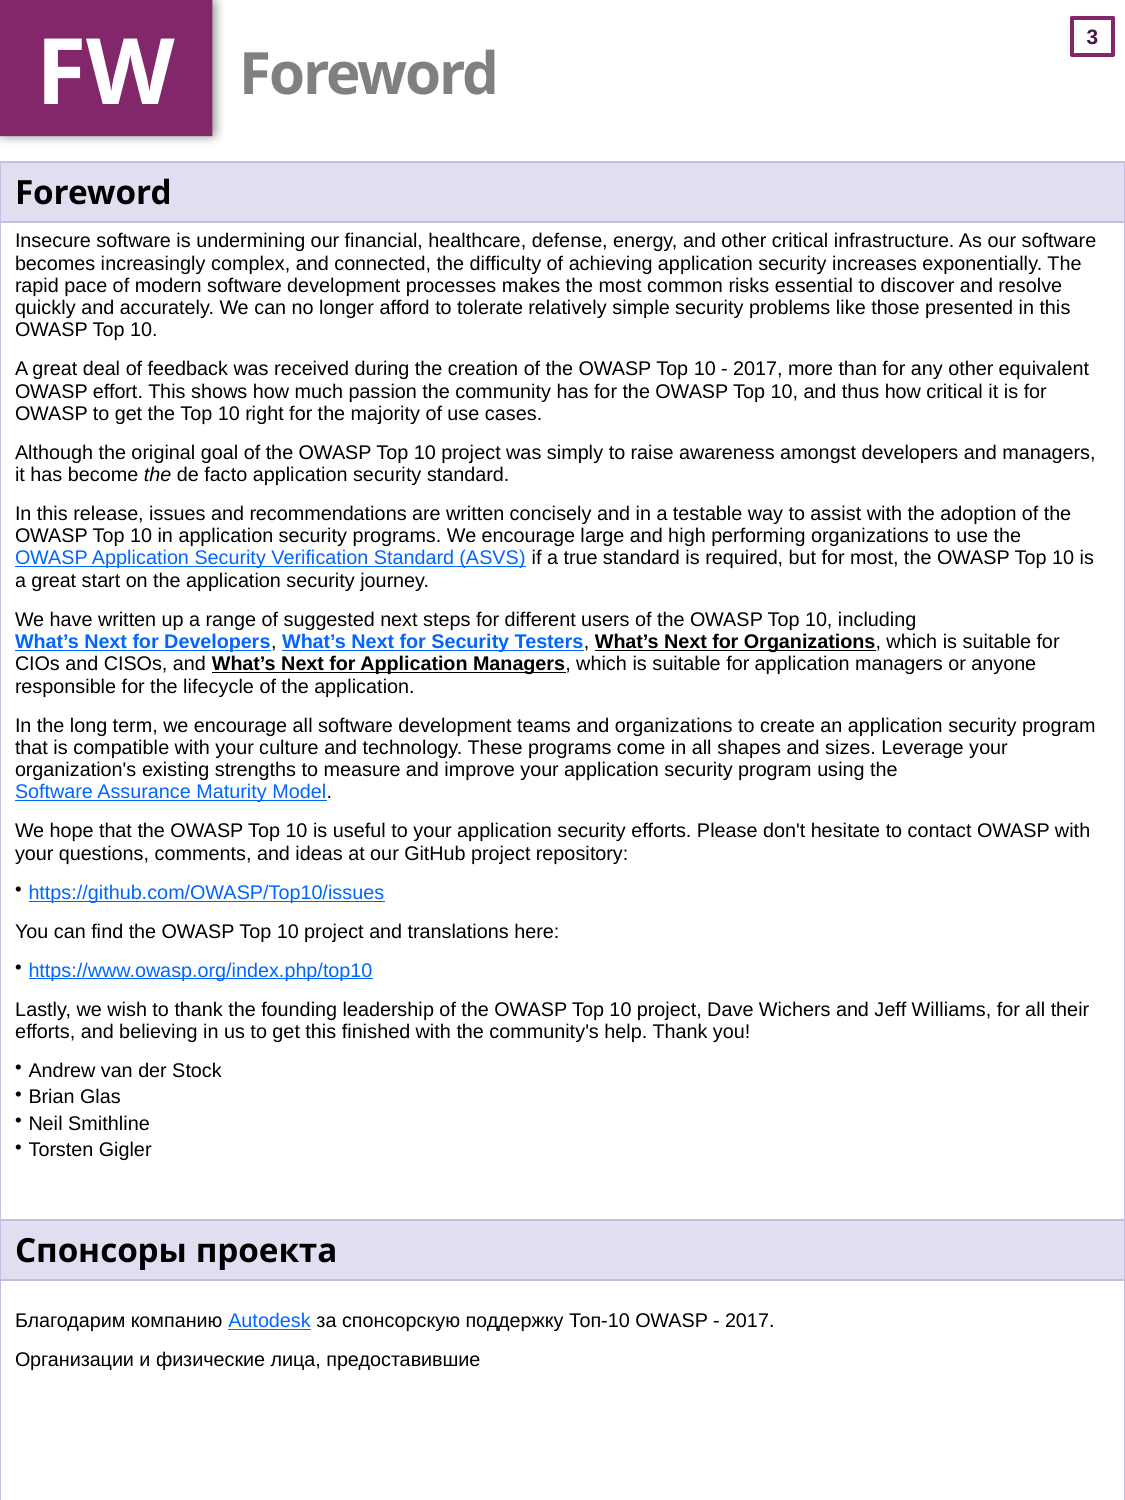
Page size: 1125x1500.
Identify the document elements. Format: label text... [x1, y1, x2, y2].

table_cell Благодарим компанию Autodesk за спонсорскую поддержку Топ-10 OWASP - 2017. Организации и физические лица, предоставившие [1, 1281, 1124, 1500]
table_cell Insecure software is undermining our financial, healthcare, defense, energy, and other critical infrastructure. As our software becomes increasingly complex, and connected, the difficulty of achieving application security increases exponentially. The rapid pace of modern software development processes makes the most common risks essential to discover and resolve quickly and accurately. We can no longer afford to tolerate relatively simple security problems like those presented in this OWASP Top 10. A great deal of feedback was received during the creation of the OWASP Top 10 - 2017, more than for any other equivalent OWASP effort. This shows how much passion the community has for the OWASP Top 10, and thus how critical it is for OWASP to get the Top 10 right for the majority of use cases. Although the original goal of the OWASP Top 10 project was simply to raise awareness amongst developers and managers, it has become the de facto application security standard. In this release, issues and recommendations are written concisely and in a testable way to assist with the adoption of the OWASP Top 10 in application security programs. We encourage large and high performing organizations to use the OWASP Application Security Verification Standard (ASVS) if a true standard is required, but for most, the OWASP Top 10 is a great start on the application security journey. We have written up a range of suggested next steps for different users of the OWASP Top 10, including What’s Next for Developers, What’s Next for Security Testers, What’s Next for Organizations, which is suitable for CIOs and CISOs, and What’s Next for Application Managers, which is suitable for application managers or anyone responsible for the lifecycle of the application. In the long term, we encourage all software development teams and organizations to create an application security program that is compatible with your culture and technology. These programs come in all shapes and sizes. Leverage your organization's existing strengths to measure and improve your application security program using the Software Assurance Maturity Model. We hope that the OWASP Top 10 is useful to your application security efforts. Please don't hesitate to contact OWASP with your questions, comments, and ideas at our GitHub project repository: https://github.com/OWASP/Top10/issues You can find the OWASP Top 10 project and translations here: https://www.owasp.org/index.php/top10 Lastly, we wish to thank the founding leadership of the OWASP Top 10 project, Dave Wichers and Jeff Williams, for all their efforts, and believing in us to get this finished with the community's help. Thank you! Andrew van der Stock Brian Glas Neil Smithline Torsten Gigler [1, 223, 1124, 1219]
table_header Foreword [1, 163, 1124, 221]
title Foreword [225, 12, 1125, 138]
table_cell Спонсоры проекта [1, 1221, 1124, 1279]
list FW [0, 0, 214, 138]
